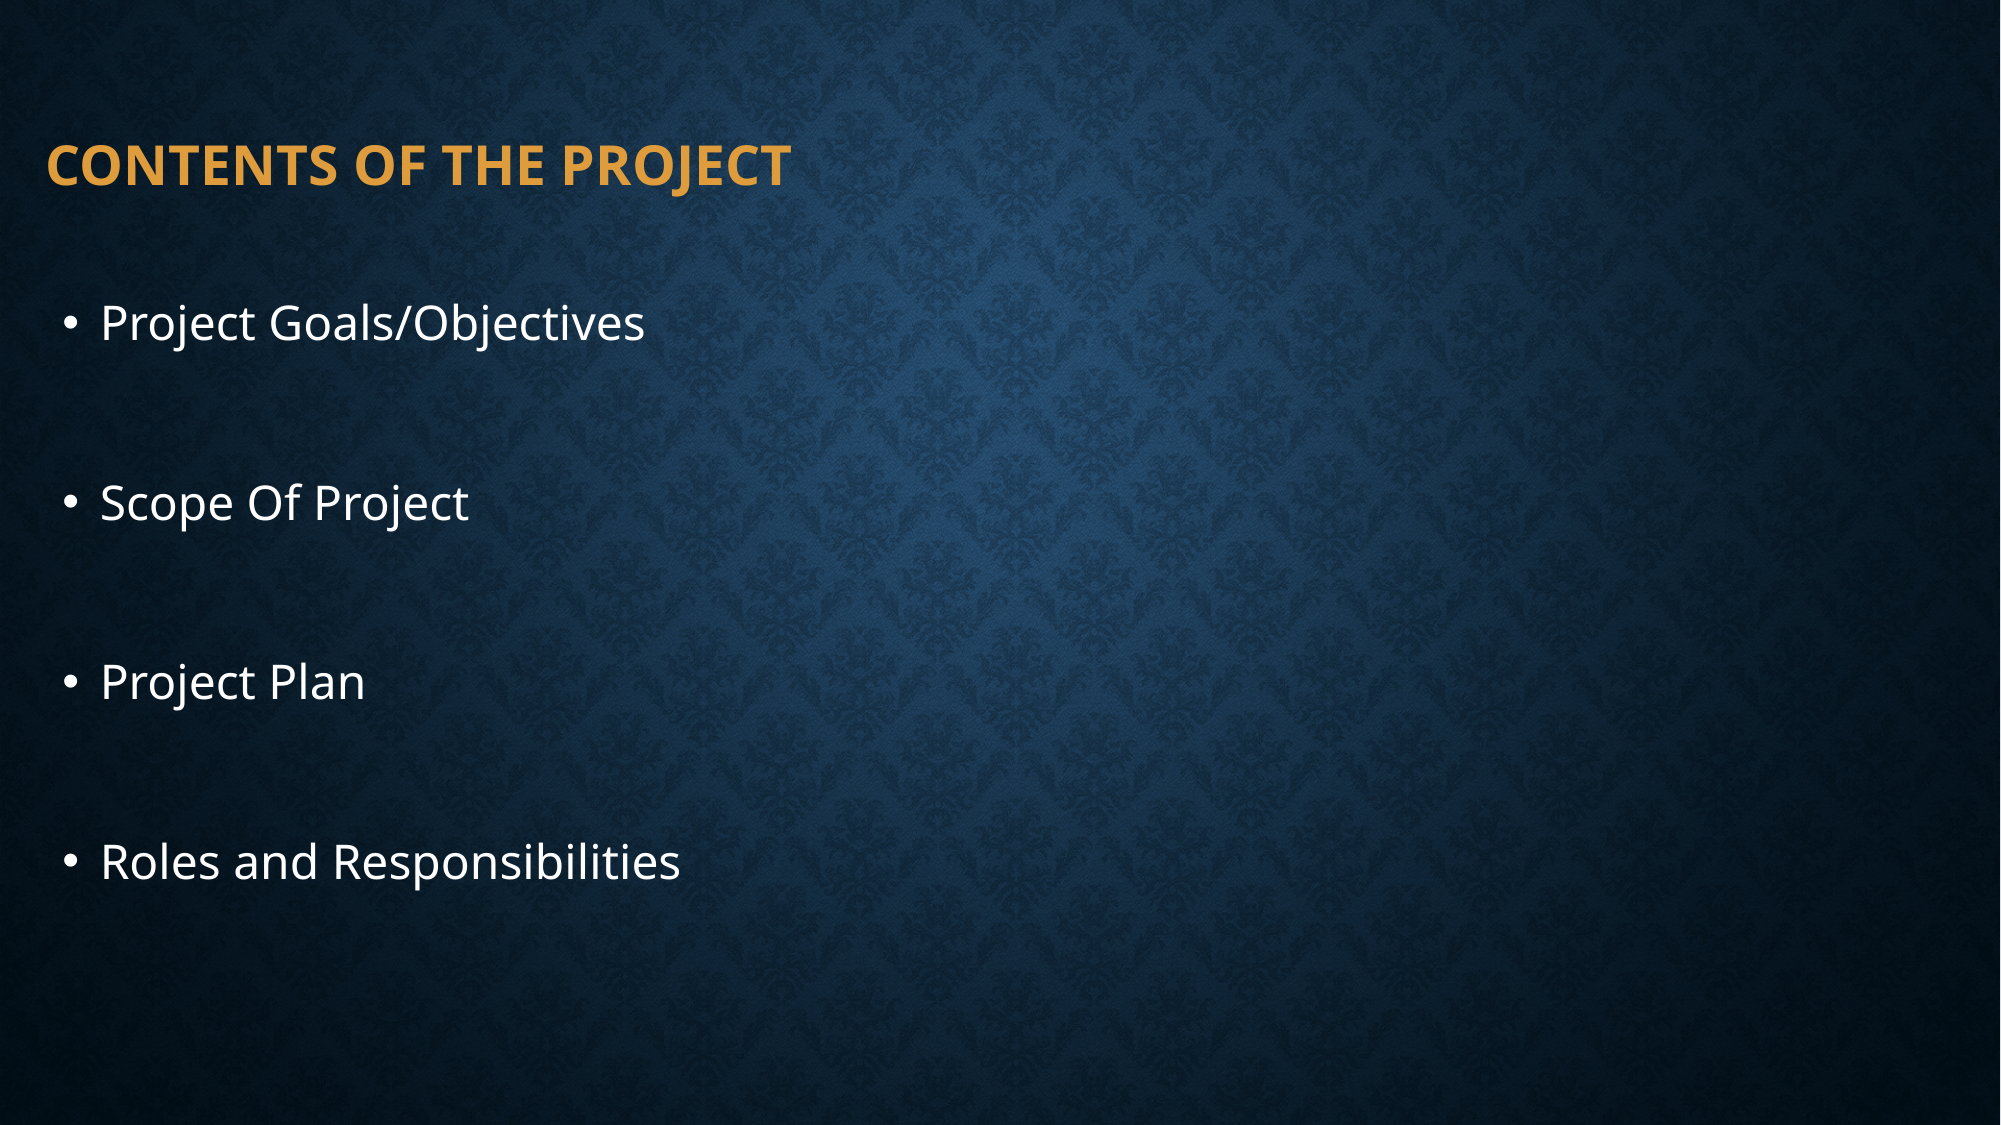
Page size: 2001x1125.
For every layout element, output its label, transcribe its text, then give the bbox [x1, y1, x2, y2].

title Contents of the project [30, 58, 1729, 277]
list Project Goals/Objectives Scope Of Project Project Plan Roles and Responsibilities [47, 273, 1746, 927]
